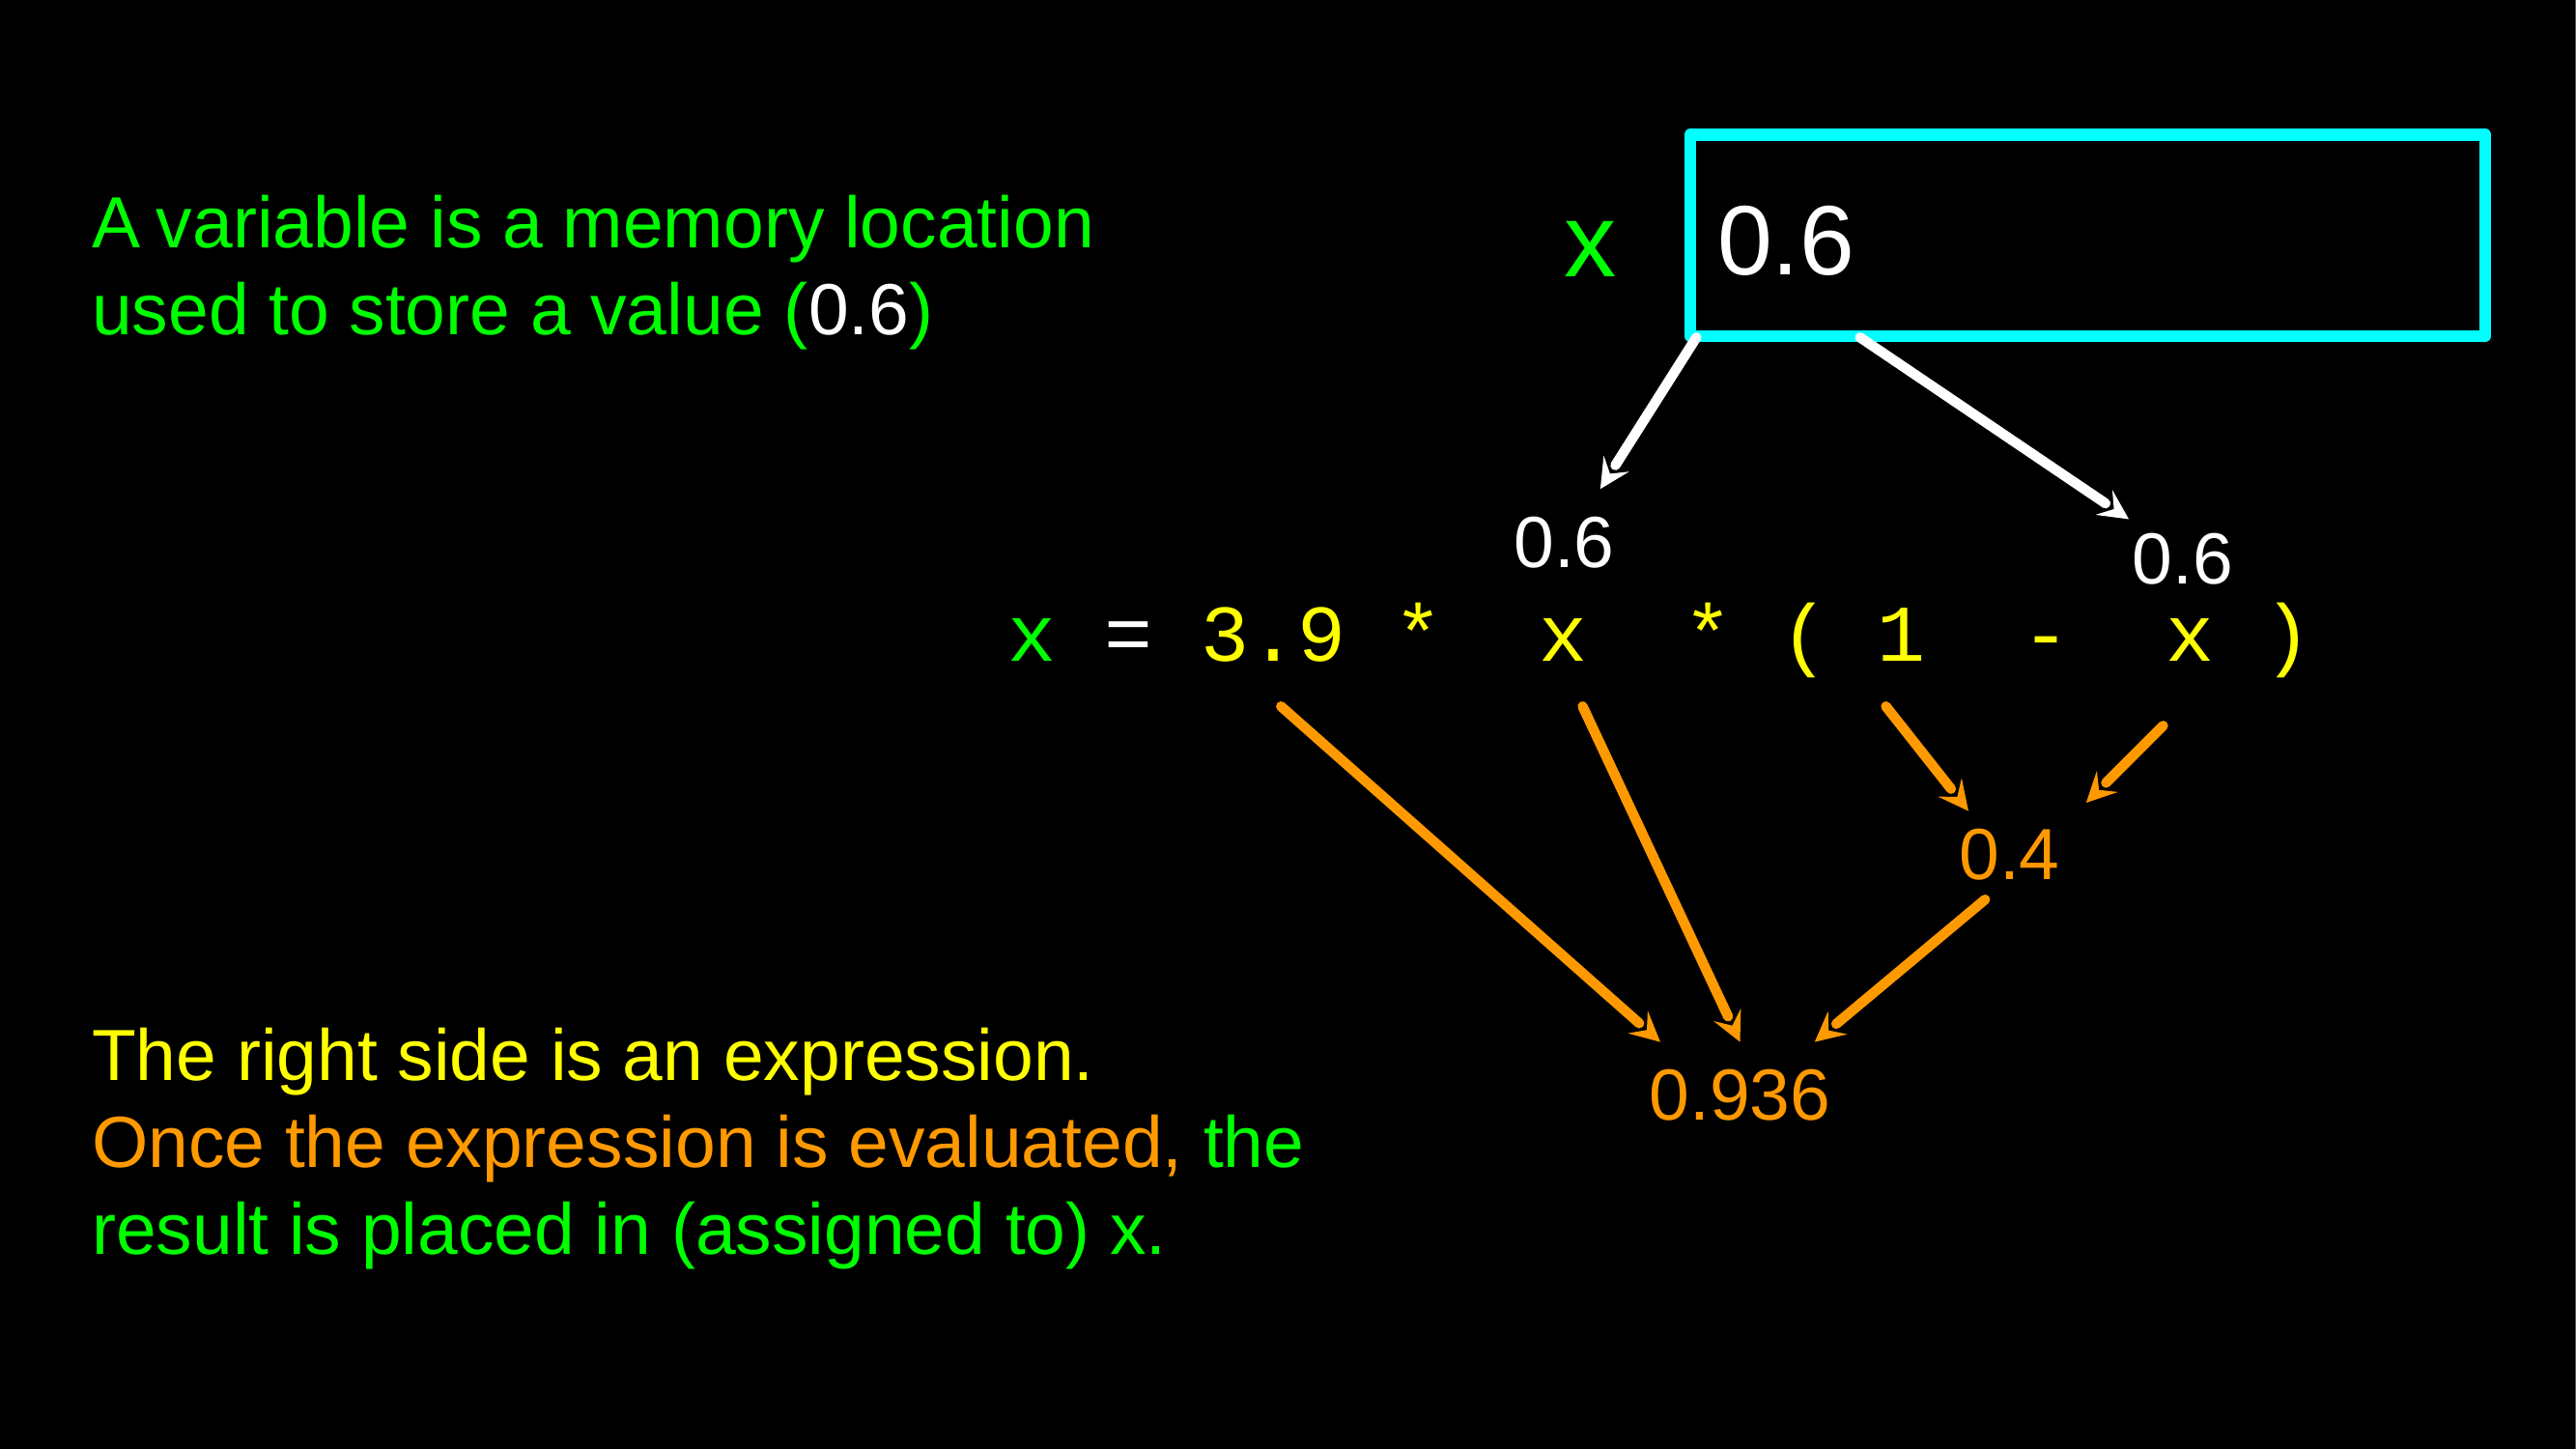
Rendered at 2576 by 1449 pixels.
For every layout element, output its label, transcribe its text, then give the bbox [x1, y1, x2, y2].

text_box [1885, 705, 1969, 811]
text_box 0.4 [1925, 801, 2094, 900]
text_box 0.6 [1689, 134, 2485, 336]
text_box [1280, 705, 1581, 1042]
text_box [1599, 336, 1697, 490]
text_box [2085, 725, 2164, 804]
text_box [1859, 336, 2130, 520]
text_box 0.936 [1602, 1041, 1878, 1141]
text_box x [1554, 165, 1626, 303]
text_box 0.6 [1492, 489, 1636, 588]
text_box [1814, 898, 1986, 1042]
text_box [1582, 705, 1741, 1042]
text_box 0.6 [2098, 505, 2268, 605]
text_box A variable is a memory location used to store a value (0.6) [92, 172, 1135, 354]
text_box The right side is an expression. Once the expression is evaluated, the result is placed in (assigned to) x. [92, 1007, 1316, 1271]
text_box x = 3.9 * x * ( 1 - x ) [1007, 538, 2410, 721]
